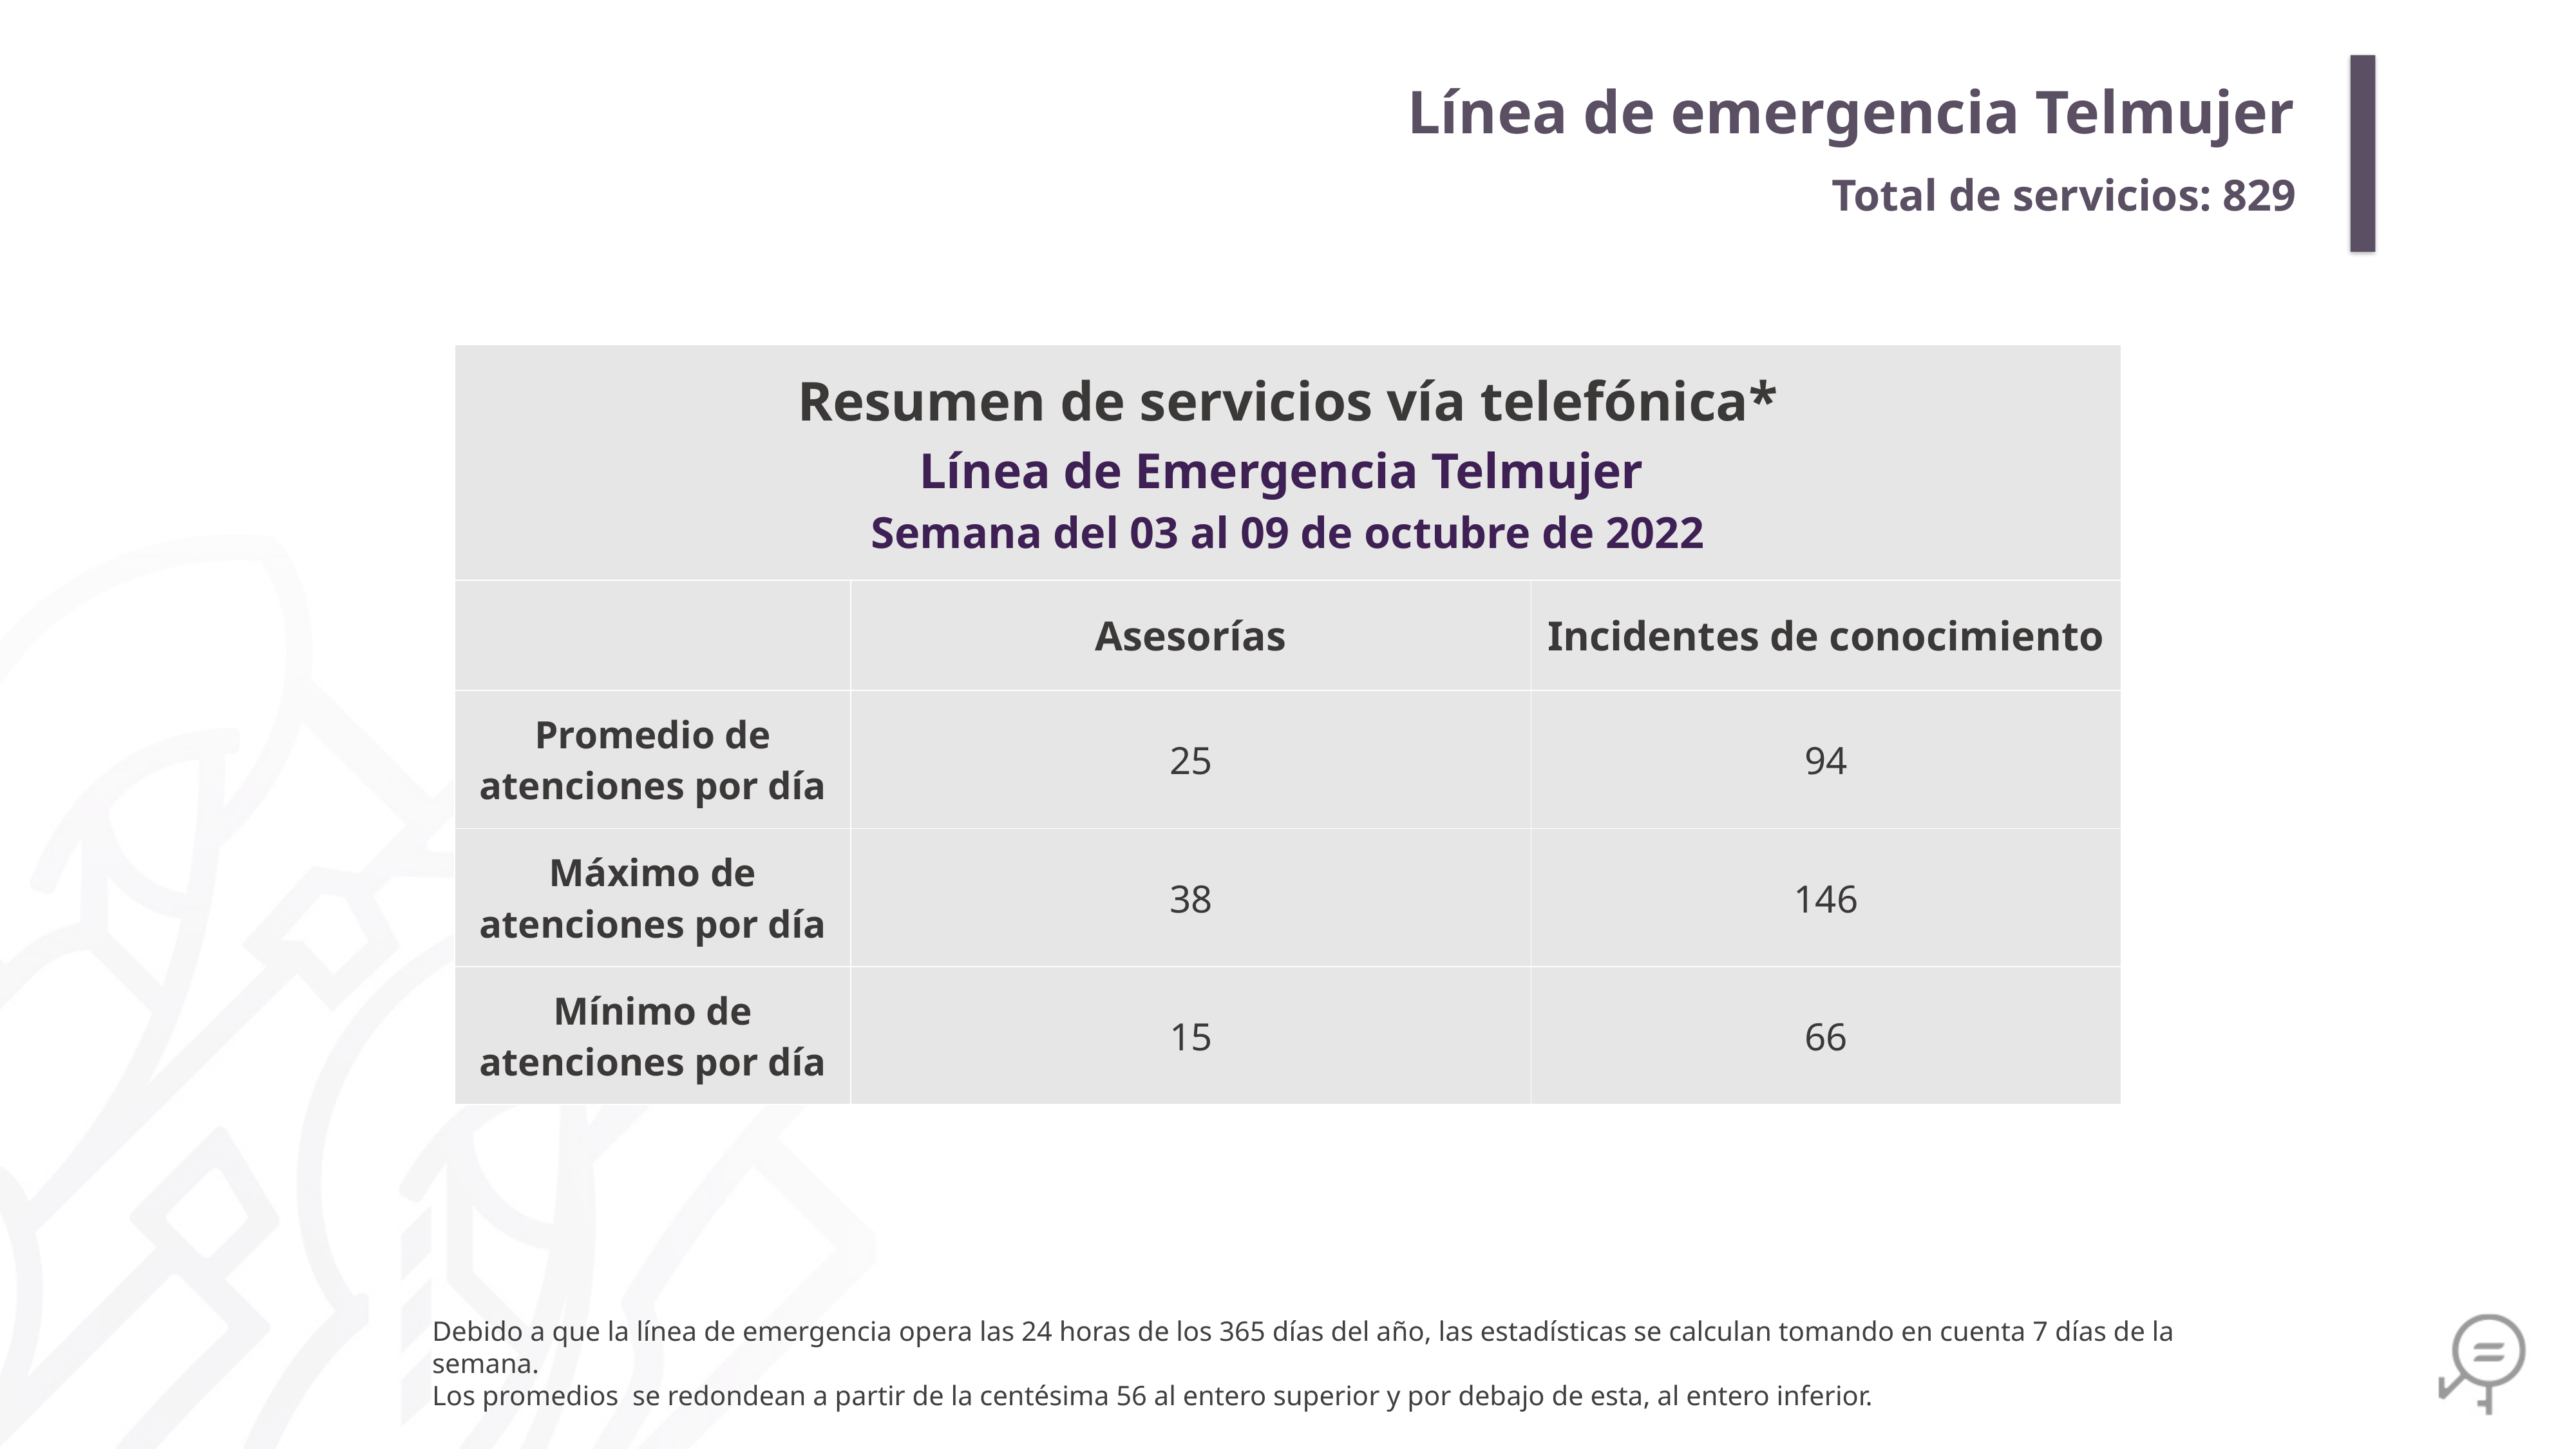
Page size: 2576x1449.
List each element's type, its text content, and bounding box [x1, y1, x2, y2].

table_cell 146 [1531, 829, 2121, 966]
table_cell Mínimo de atenciones por día [455, 967, 850, 1104]
table_cell Incidentes de conocimiento [1531, 581, 2121, 690]
table_cell Máximo de atenciones por día [455, 829, 850, 966]
table_cell 15 [851, 967, 1531, 1104]
text_box Línea de emergencia Telmujer [353, 64, 2315, 164]
table_cell [455, 581, 850, 690]
text_box Total de servicios: 829 [1822, 163, 2313, 225]
table_header Resumen de servicios vía telefónica* Línea de Emergencia Telmujer Semana del 03 al 09 de octubre de 2022 [455, 345, 2121, 580]
table_cell 66 [1531, 967, 2121, 1104]
text_box [2350, 55, 2376, 252]
table_cell 94 [1531, 691, 2121, 828]
table_cell 38 [851, 829, 1531, 966]
table_cell 25 [851, 691, 1531, 828]
text_box Debido a que la línea de emergencia opera las 24 horas de los 365 días del año, las estadísticas se calculan tomando en cuenta 7 días de la semana. Los promedios se redondean a partir de la centésima 56 al entero superior y por debajo de esta, al entero inferior. [422, 1309, 2245, 1416]
table_cell Asesorías [851, 581, 1531, 690]
table_cell Promedio de atenciones por día [455, 691, 850, 828]
